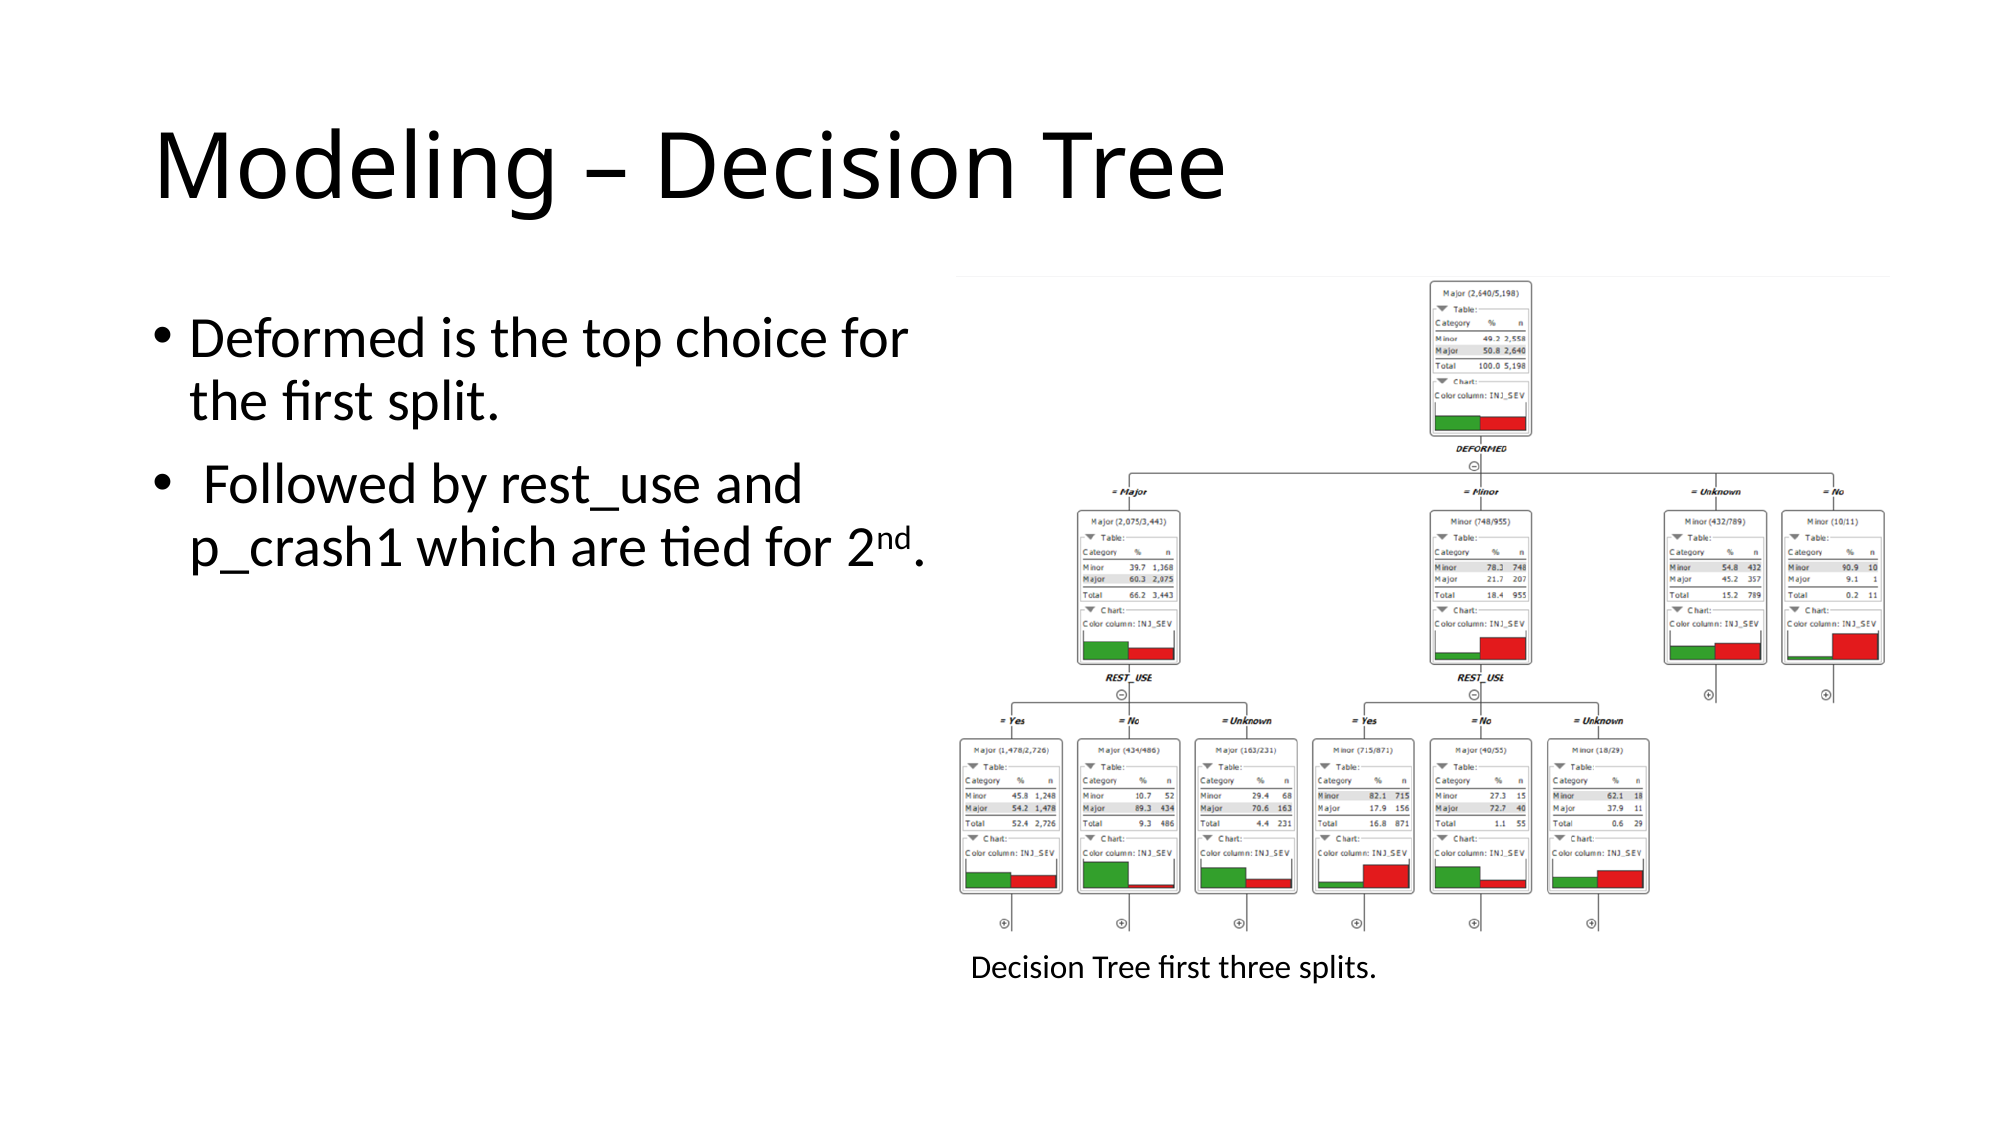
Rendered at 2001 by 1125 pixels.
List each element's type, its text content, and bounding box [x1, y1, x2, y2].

text_box Decision Tree first three splits. [955, 942, 1748, 1017]
title Modeling – Decision Tree [137, 59, 1863, 278]
list Deformed is the top choice for the first split. Followed by rest_use and p_crash1 which are tied for 2nd. [137, 299, 956, 1014]
picture [956, 276, 1890, 942]
